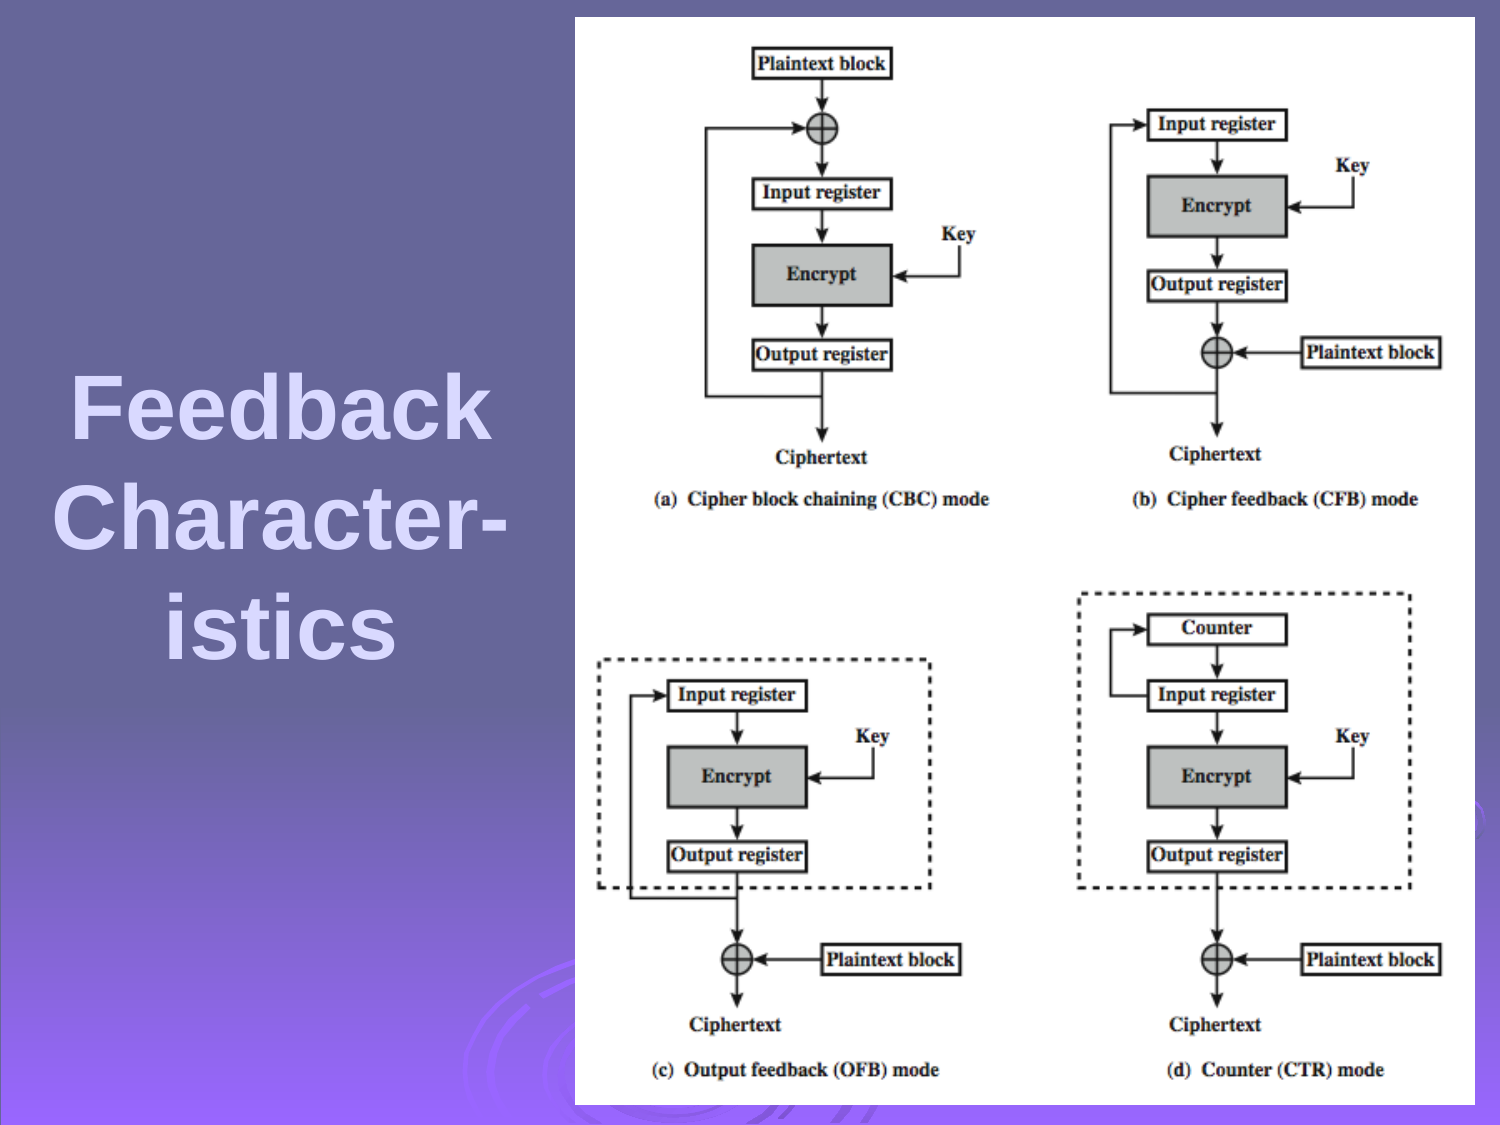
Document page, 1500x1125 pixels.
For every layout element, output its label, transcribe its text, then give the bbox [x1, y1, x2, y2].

title Feedback Character-istics [0, 37, 563, 988]
picture [574, 17, 1476, 1105]
